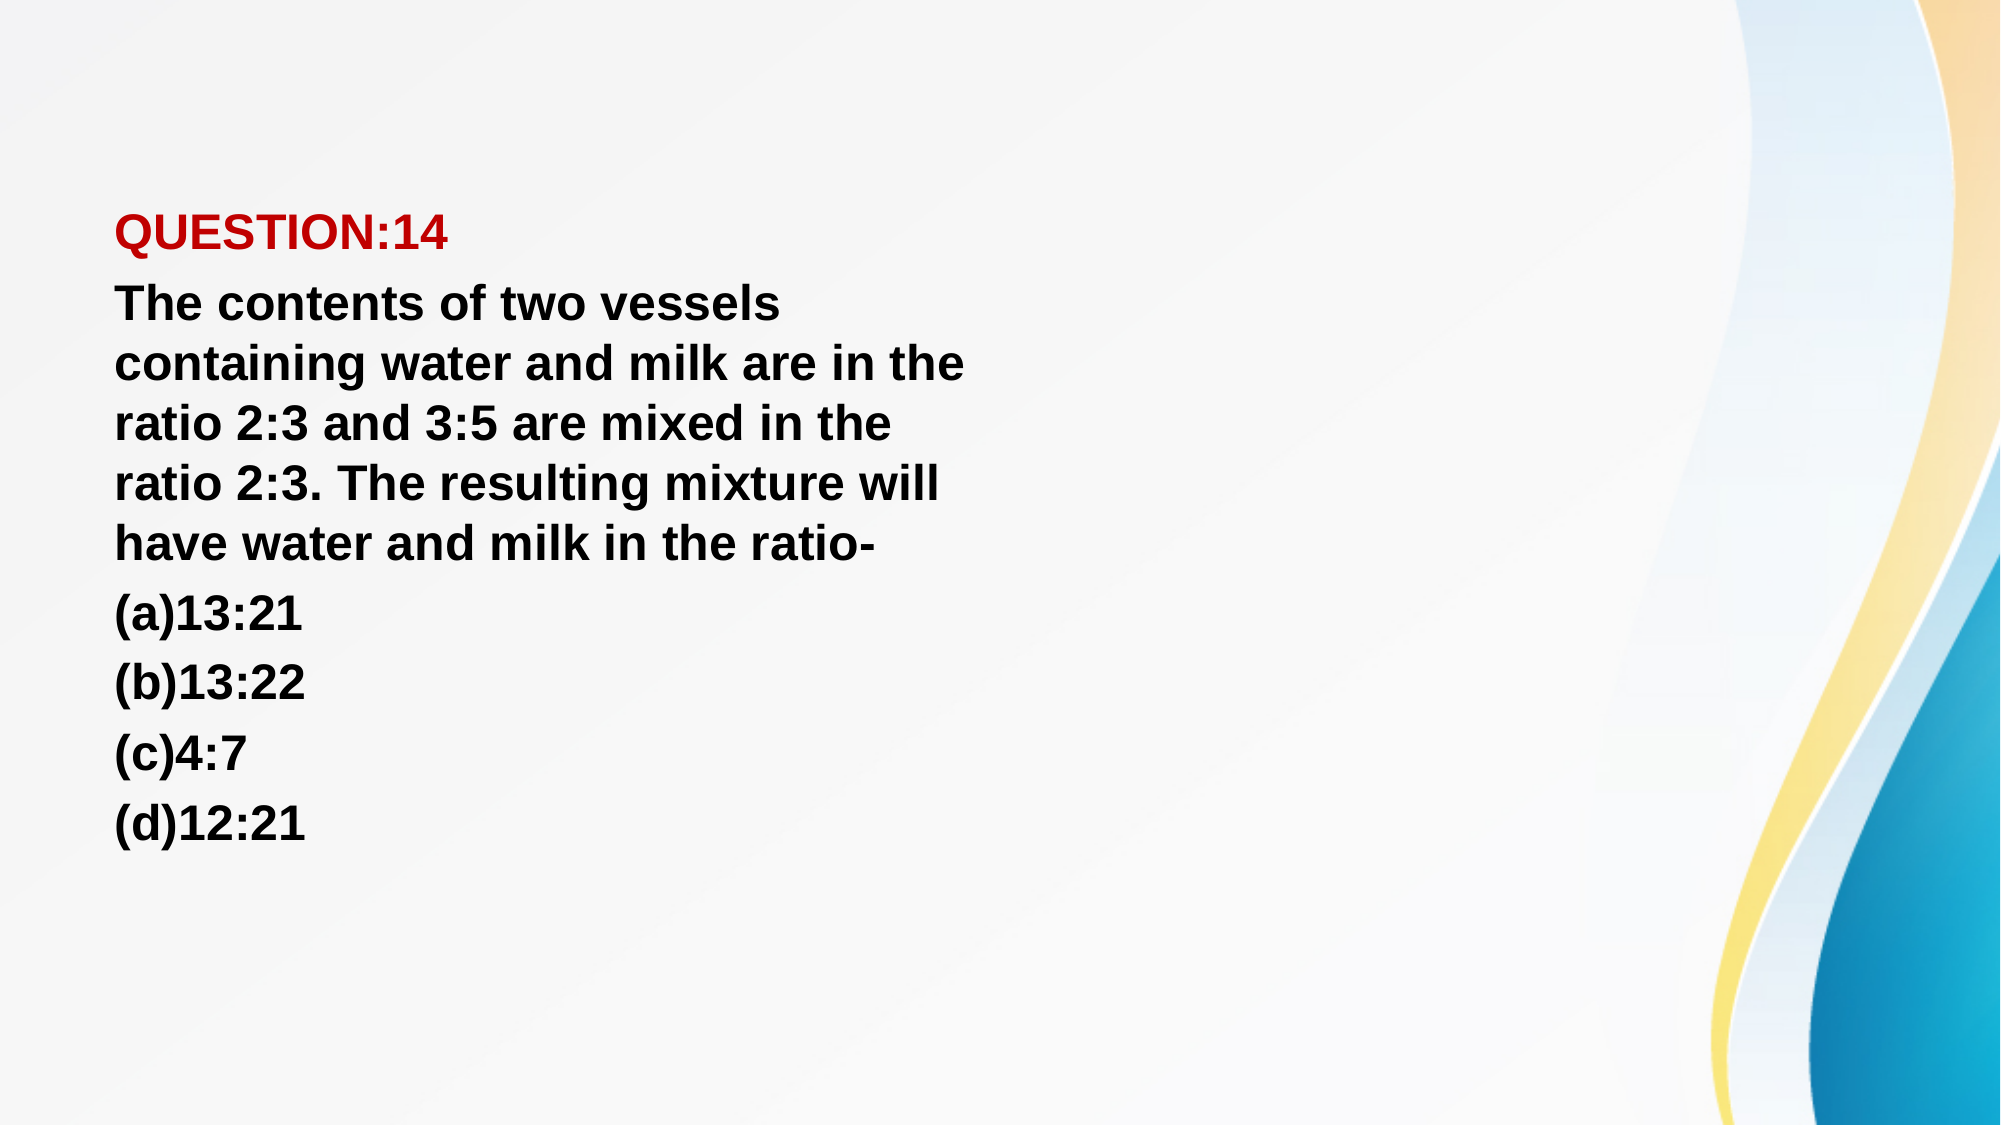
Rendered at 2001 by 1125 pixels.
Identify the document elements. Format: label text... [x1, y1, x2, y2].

picture [0, 0, 2001, 1125]
list QUESTION:14 The contents of two vessels containing water and milk are in the ratio 2:3 and 3:5 are mixed in the ratio 2:3. The resulting mixture will have water and milk in the ratio- (a)13:21 (b)13:22 (c)4:7 (d)12:21 [99, 192, 984, 1006]
